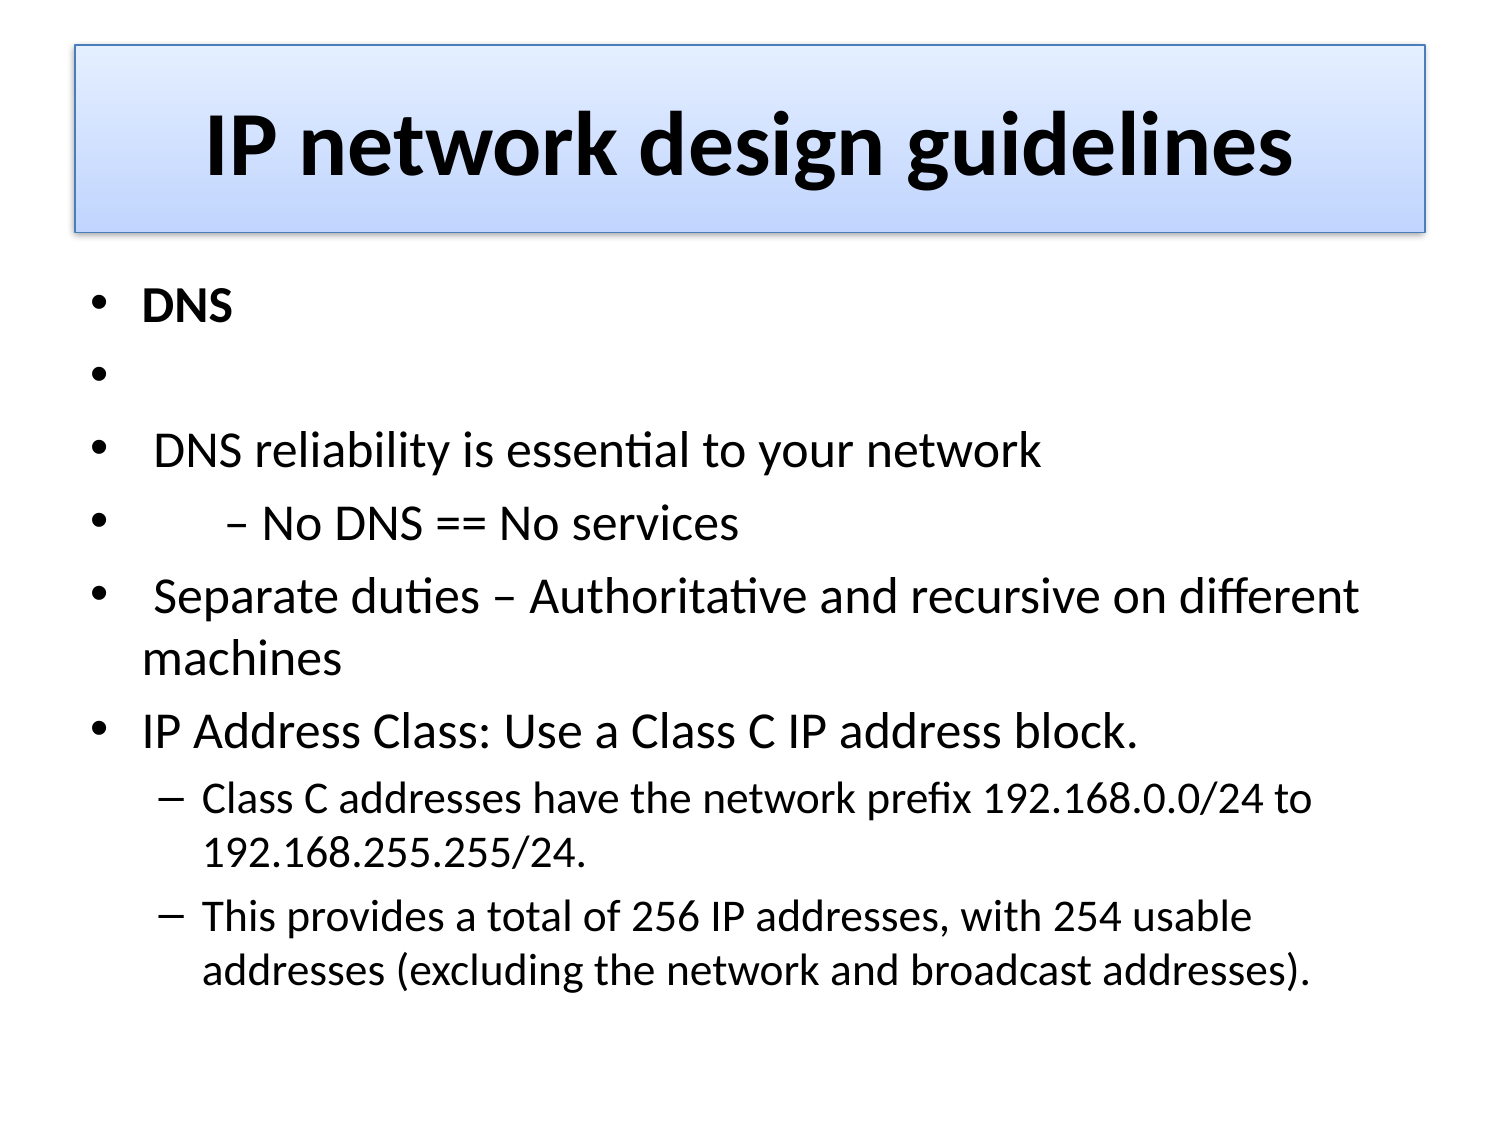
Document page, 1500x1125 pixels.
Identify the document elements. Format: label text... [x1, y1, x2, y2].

title IP network design guidelines [74, 44, 1426, 233]
list DNS DNS reliability is essential to your network – No DNS == No services Separate duties – Authoritative and recursive on different machines IP Address Class: Use a Class C IP address block. Class C addresses have the network prefix 192.168.0.0/24 to 192.168.255.255/24. This provides a total of 256 IP addresses, with 254 usable addresses (excluding the network and broadcast addresses). [75, 262, 1425, 1005]
